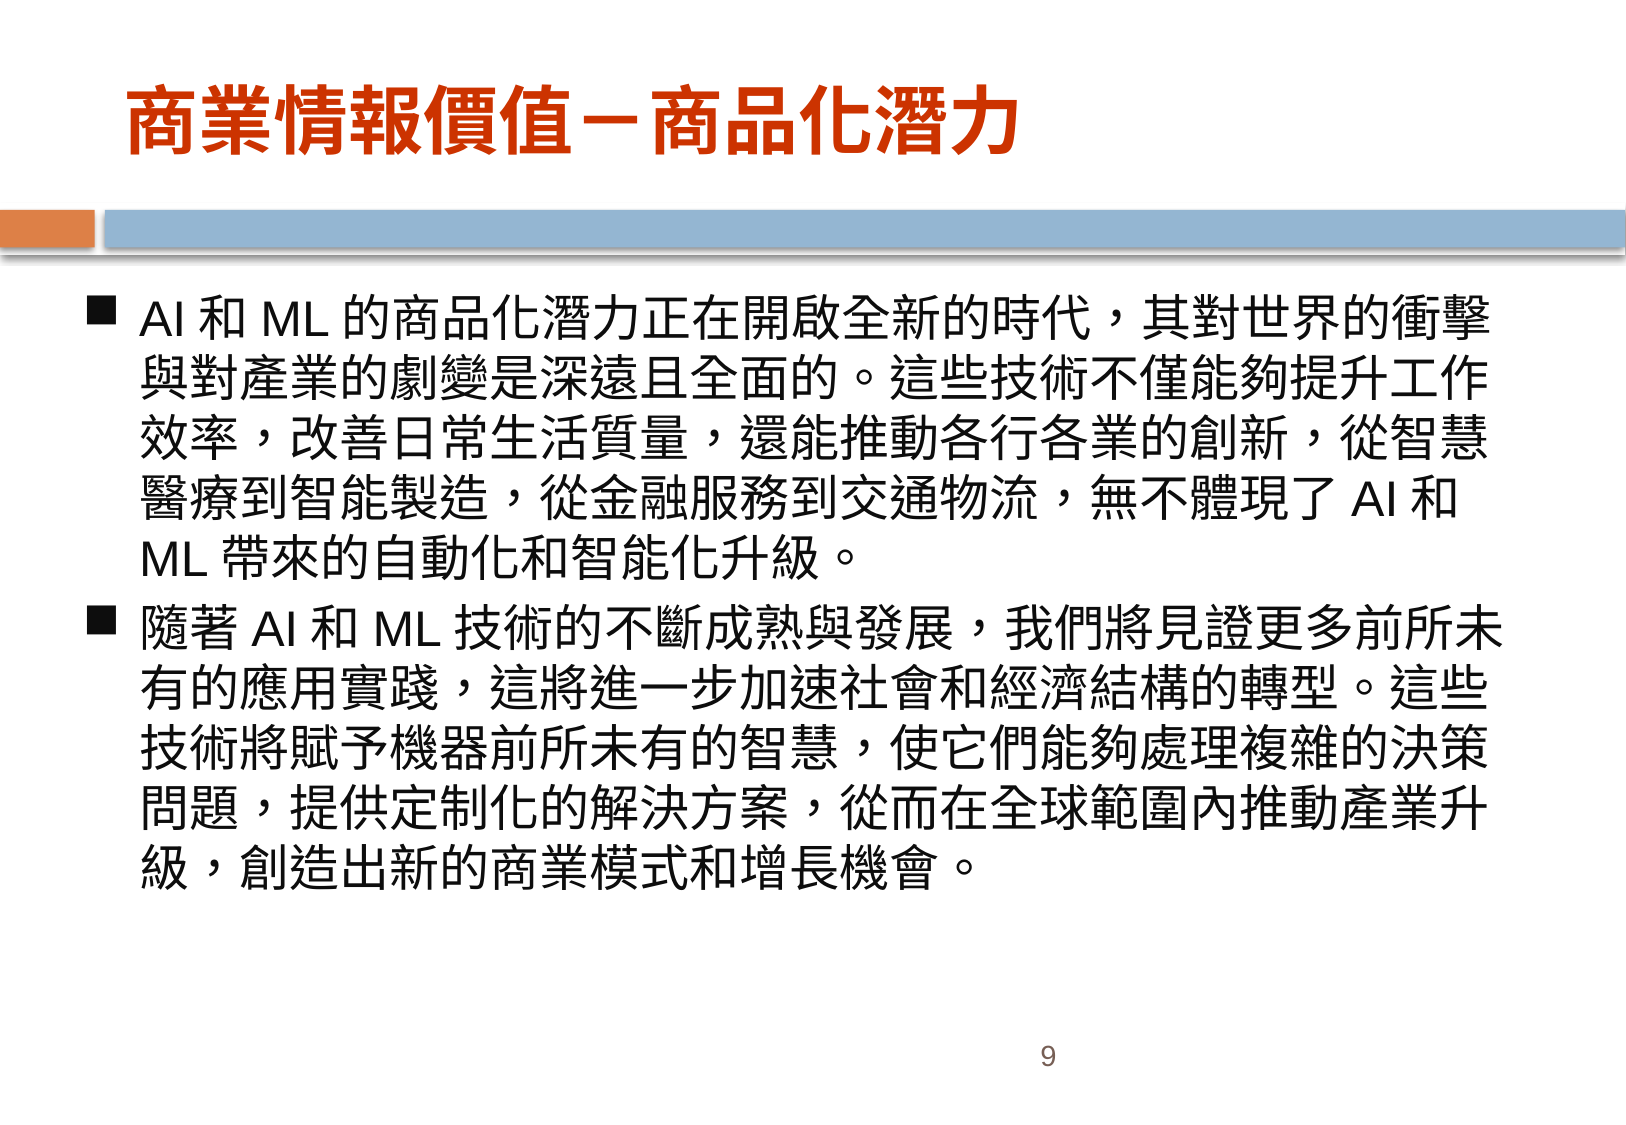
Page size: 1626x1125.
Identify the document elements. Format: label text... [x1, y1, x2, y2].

text_box AI和ML的商品化潛力正在開啟全新的時代，其對世界的衝擊與對產業的劇變是深遠且全面的。這些技術不僅能夠提升工作效率，改善日常生活質量，還能推動各行各業的創新，從智慧醫療到智能製造，從金融服務到交通物流，無不體現了AI和ML帶來的自動化和智能化升級。 隨著AI和ML技術的不斷成熟與發展，我們將見證更多前所未有的應用實踐，這將進一步加速社會和經濟結構的轉型。這些技術將賦予機器前所未有的智慧，使它們能夠處理複雜的決策問題，提供定制化的解決方案，從而在全球範圍內推動產業升級，創造出新的商業模式和增長機會。 [68, 278, 1543, 1024]
footer 9 [108, 1025, 1072, 1085]
title 商業情報價值－商品化潛力 [108, 37, 1558, 200]
